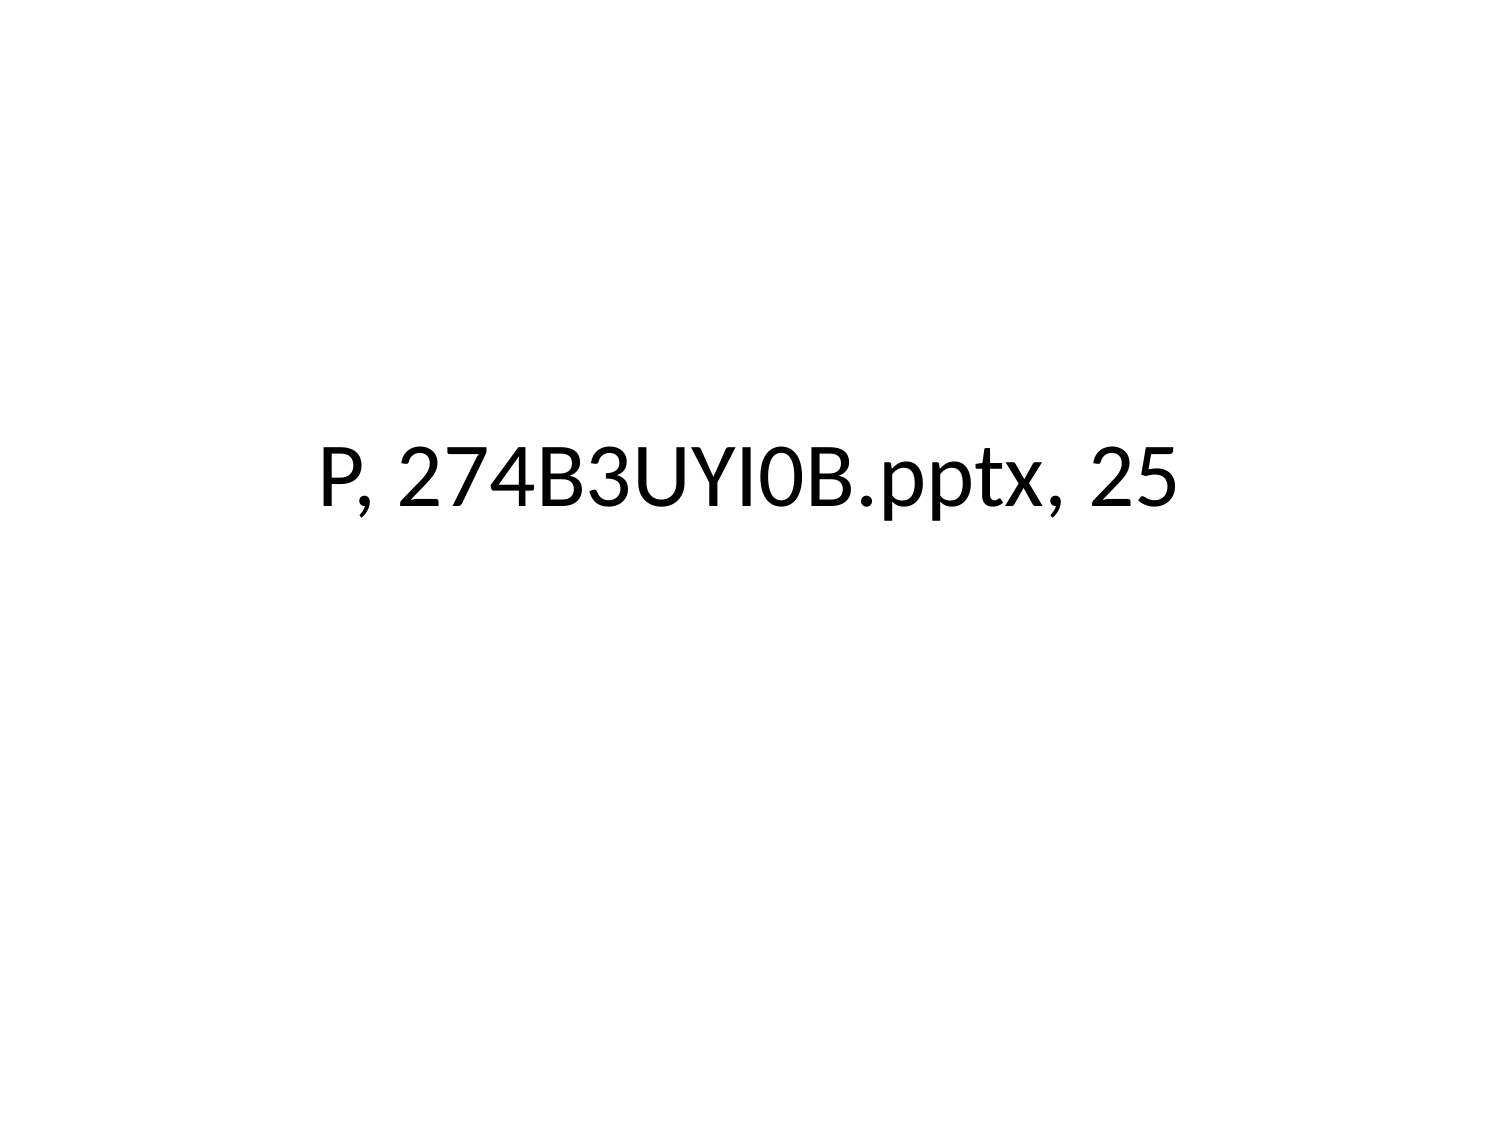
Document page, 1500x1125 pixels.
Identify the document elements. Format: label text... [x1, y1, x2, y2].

title P, 274B3UYI0B.pptx, 25 [112, 349, 1388, 591]
